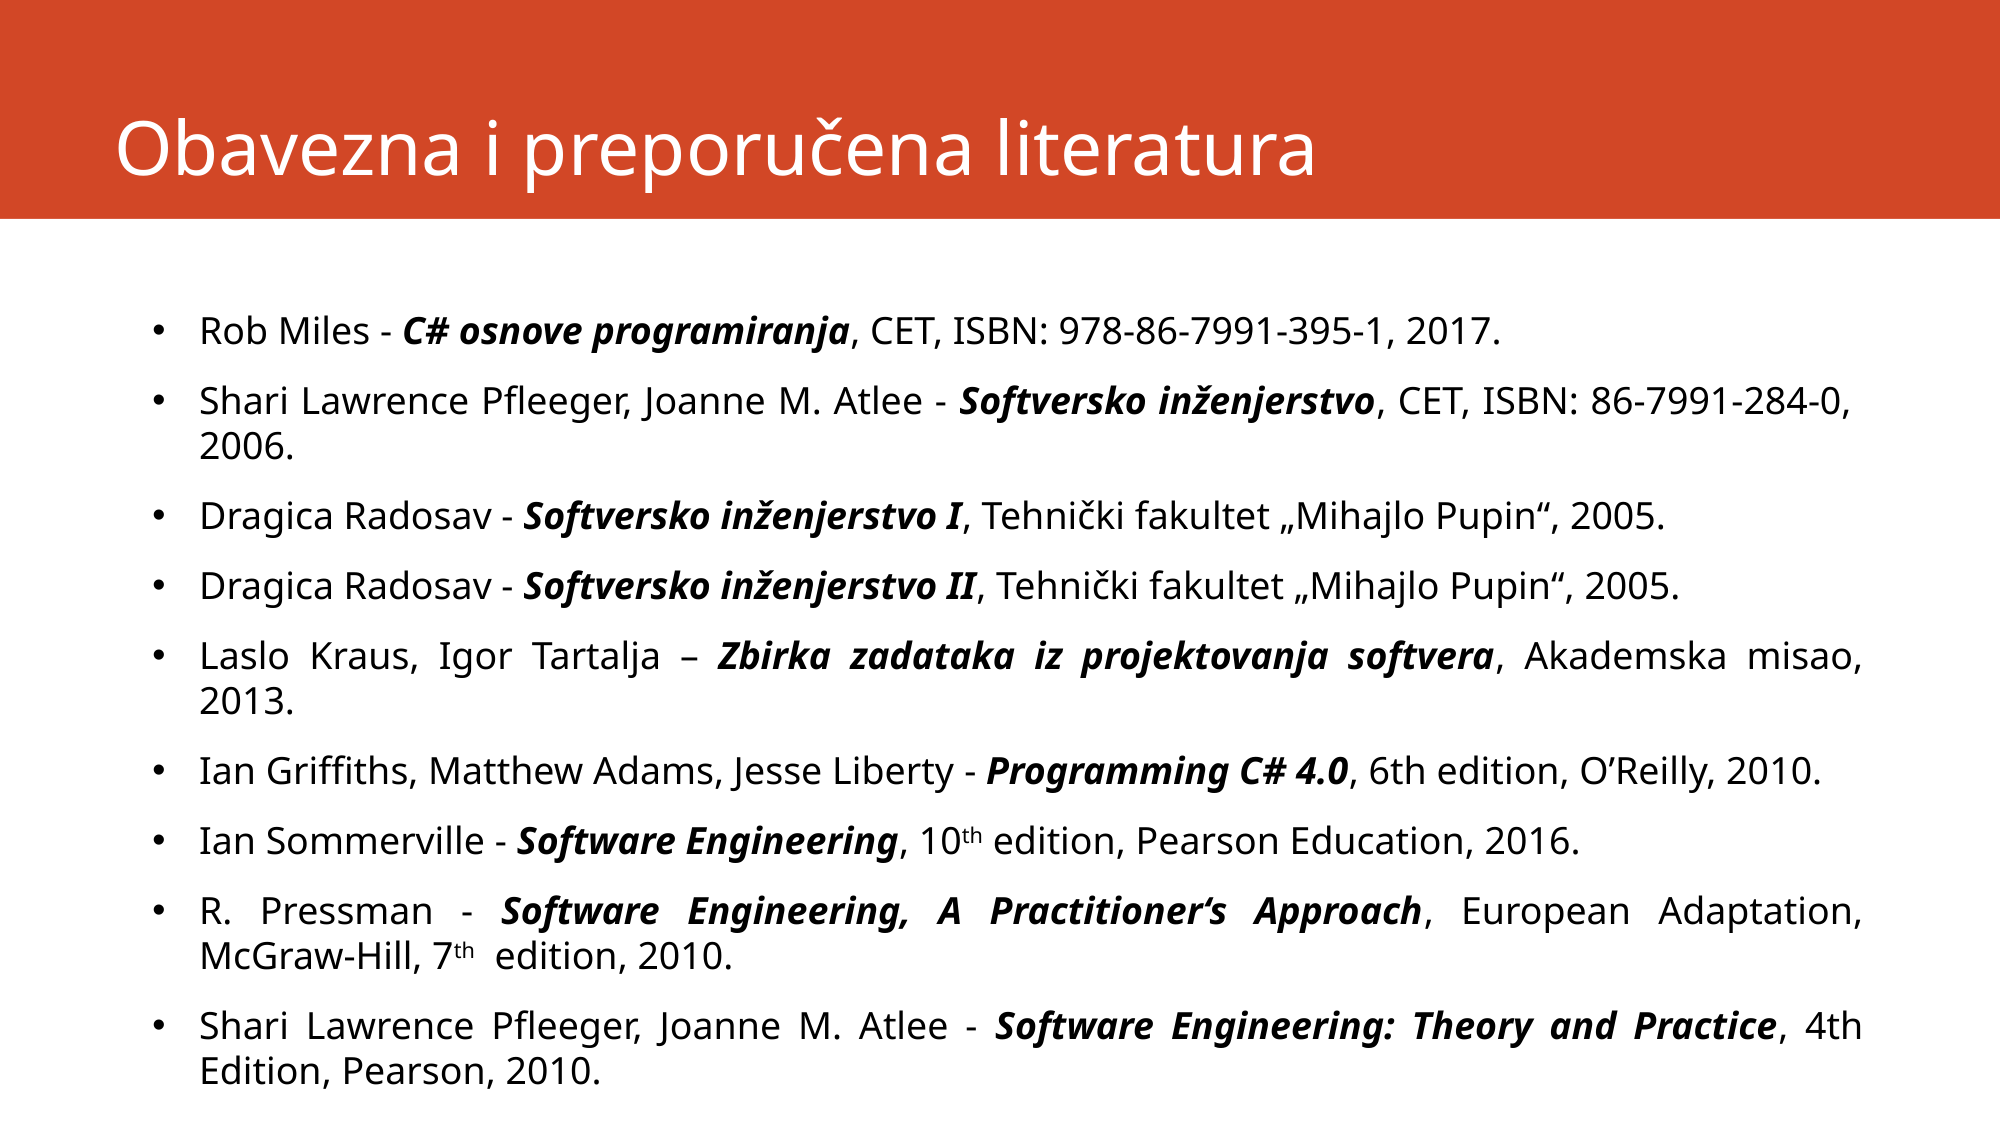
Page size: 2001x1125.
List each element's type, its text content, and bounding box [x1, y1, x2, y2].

text_box Rob Miles - C# osnove programiranja, CET, ISBN: 978-86-7991-395-1, 2017. Shari Lawrence Pfleeger, Joanne M. Atlee - Softversko inženjerstvo, CET, ISBN: 86-7991-284-0, 2006. Dragica Radosav - Softversko inženjerstvo I, Tehnički fakultet „Mihajlo Pupin“, 2005. Dragica Radosav - Softversko inženjerstvo II, Tehnički fakultet „Mihajlo Pupin“, 2005. Laslo Kraus, Igor Tartalja – Zbirka zadataka iz projektovanja softvera, Akademska misao, 2013. Ian Griffiths, Matthew Adams, Jesse Liberty - Programming C# 4.0, 6th edition, O’Reilly, 2010. Ian Sommerville - Software Engineering, 10th edition, Pearson Education, 2016. R. Pressman - Software Engineering, A Practitioner‘s Approach, European Adaptation, McGraw-Hill, 7th edition, 2010. Shari Lawrence Pfleeger, Joanne M. Atlee - Software Engineering: Theory and Practice, 4th Edition, Pearson, 2010. [137, 299, 1879, 1100]
title Obavezna i preporučena literatura [99, 0, 1863, 199]
